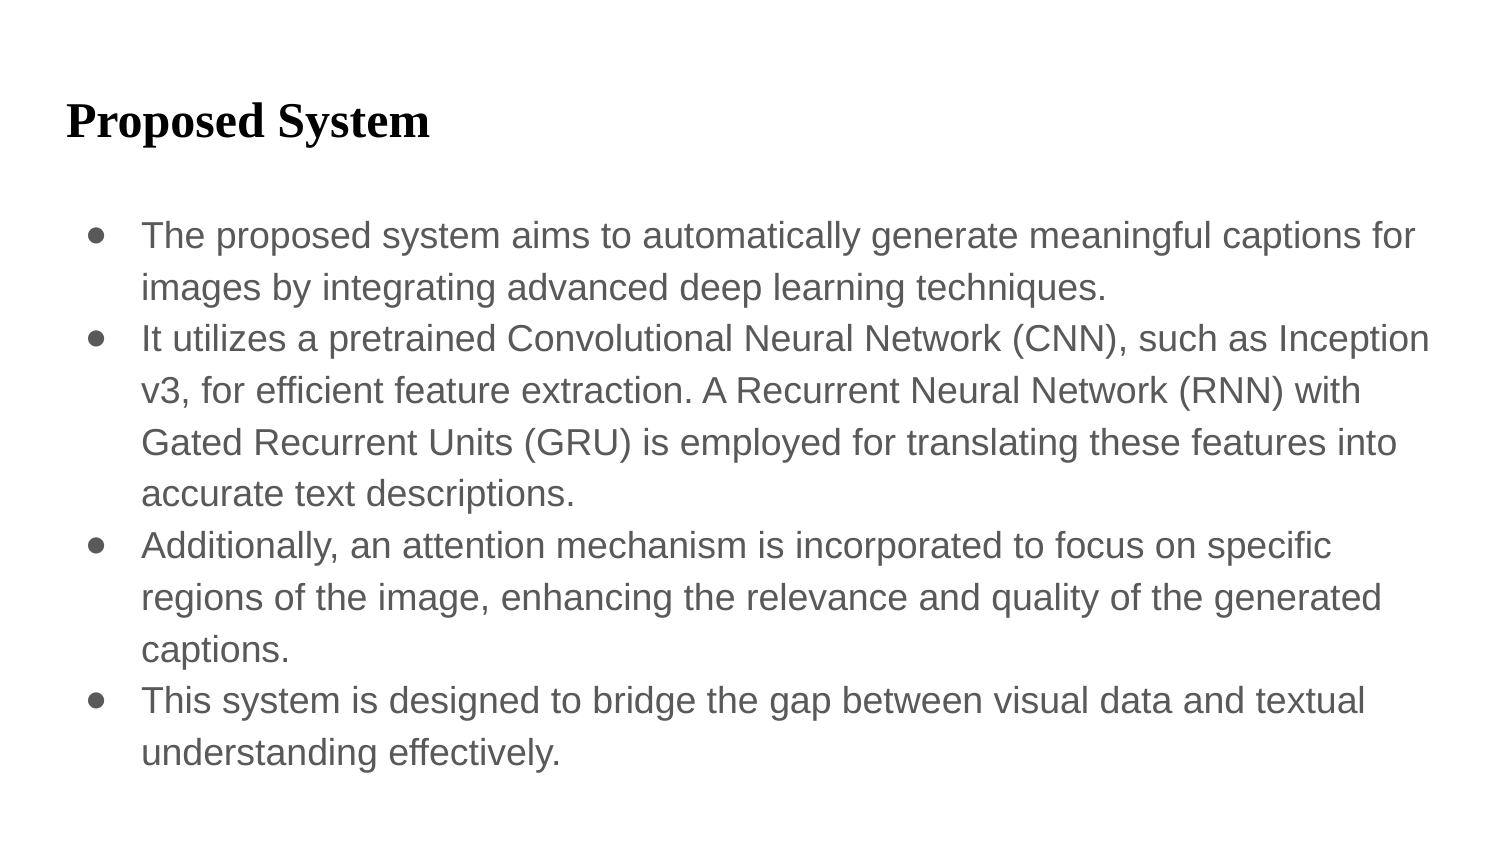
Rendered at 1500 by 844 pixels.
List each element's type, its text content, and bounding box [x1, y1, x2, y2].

list The proposed system aims to automatically generate meaningful captions for images by integrating advanced deep learning techniques. It utilizes a pretrained Convolutional Neural Network (CNN), such as Inception v3, for efficient feature extraction. A Recurrent Neural Network (RNN) with Gated Recurrent Units (GRU) is employed for translating these features into accurate text descriptions. Additionally, an attention mechanism is incorporated to focus on specific regions of the image, enhancing the relevance and quality of the generated captions. This system is designed to bridge the gap between visual data and textual understanding effectively. [51, 189, 1449, 750]
title Proposed System [51, 72, 1449, 167]
